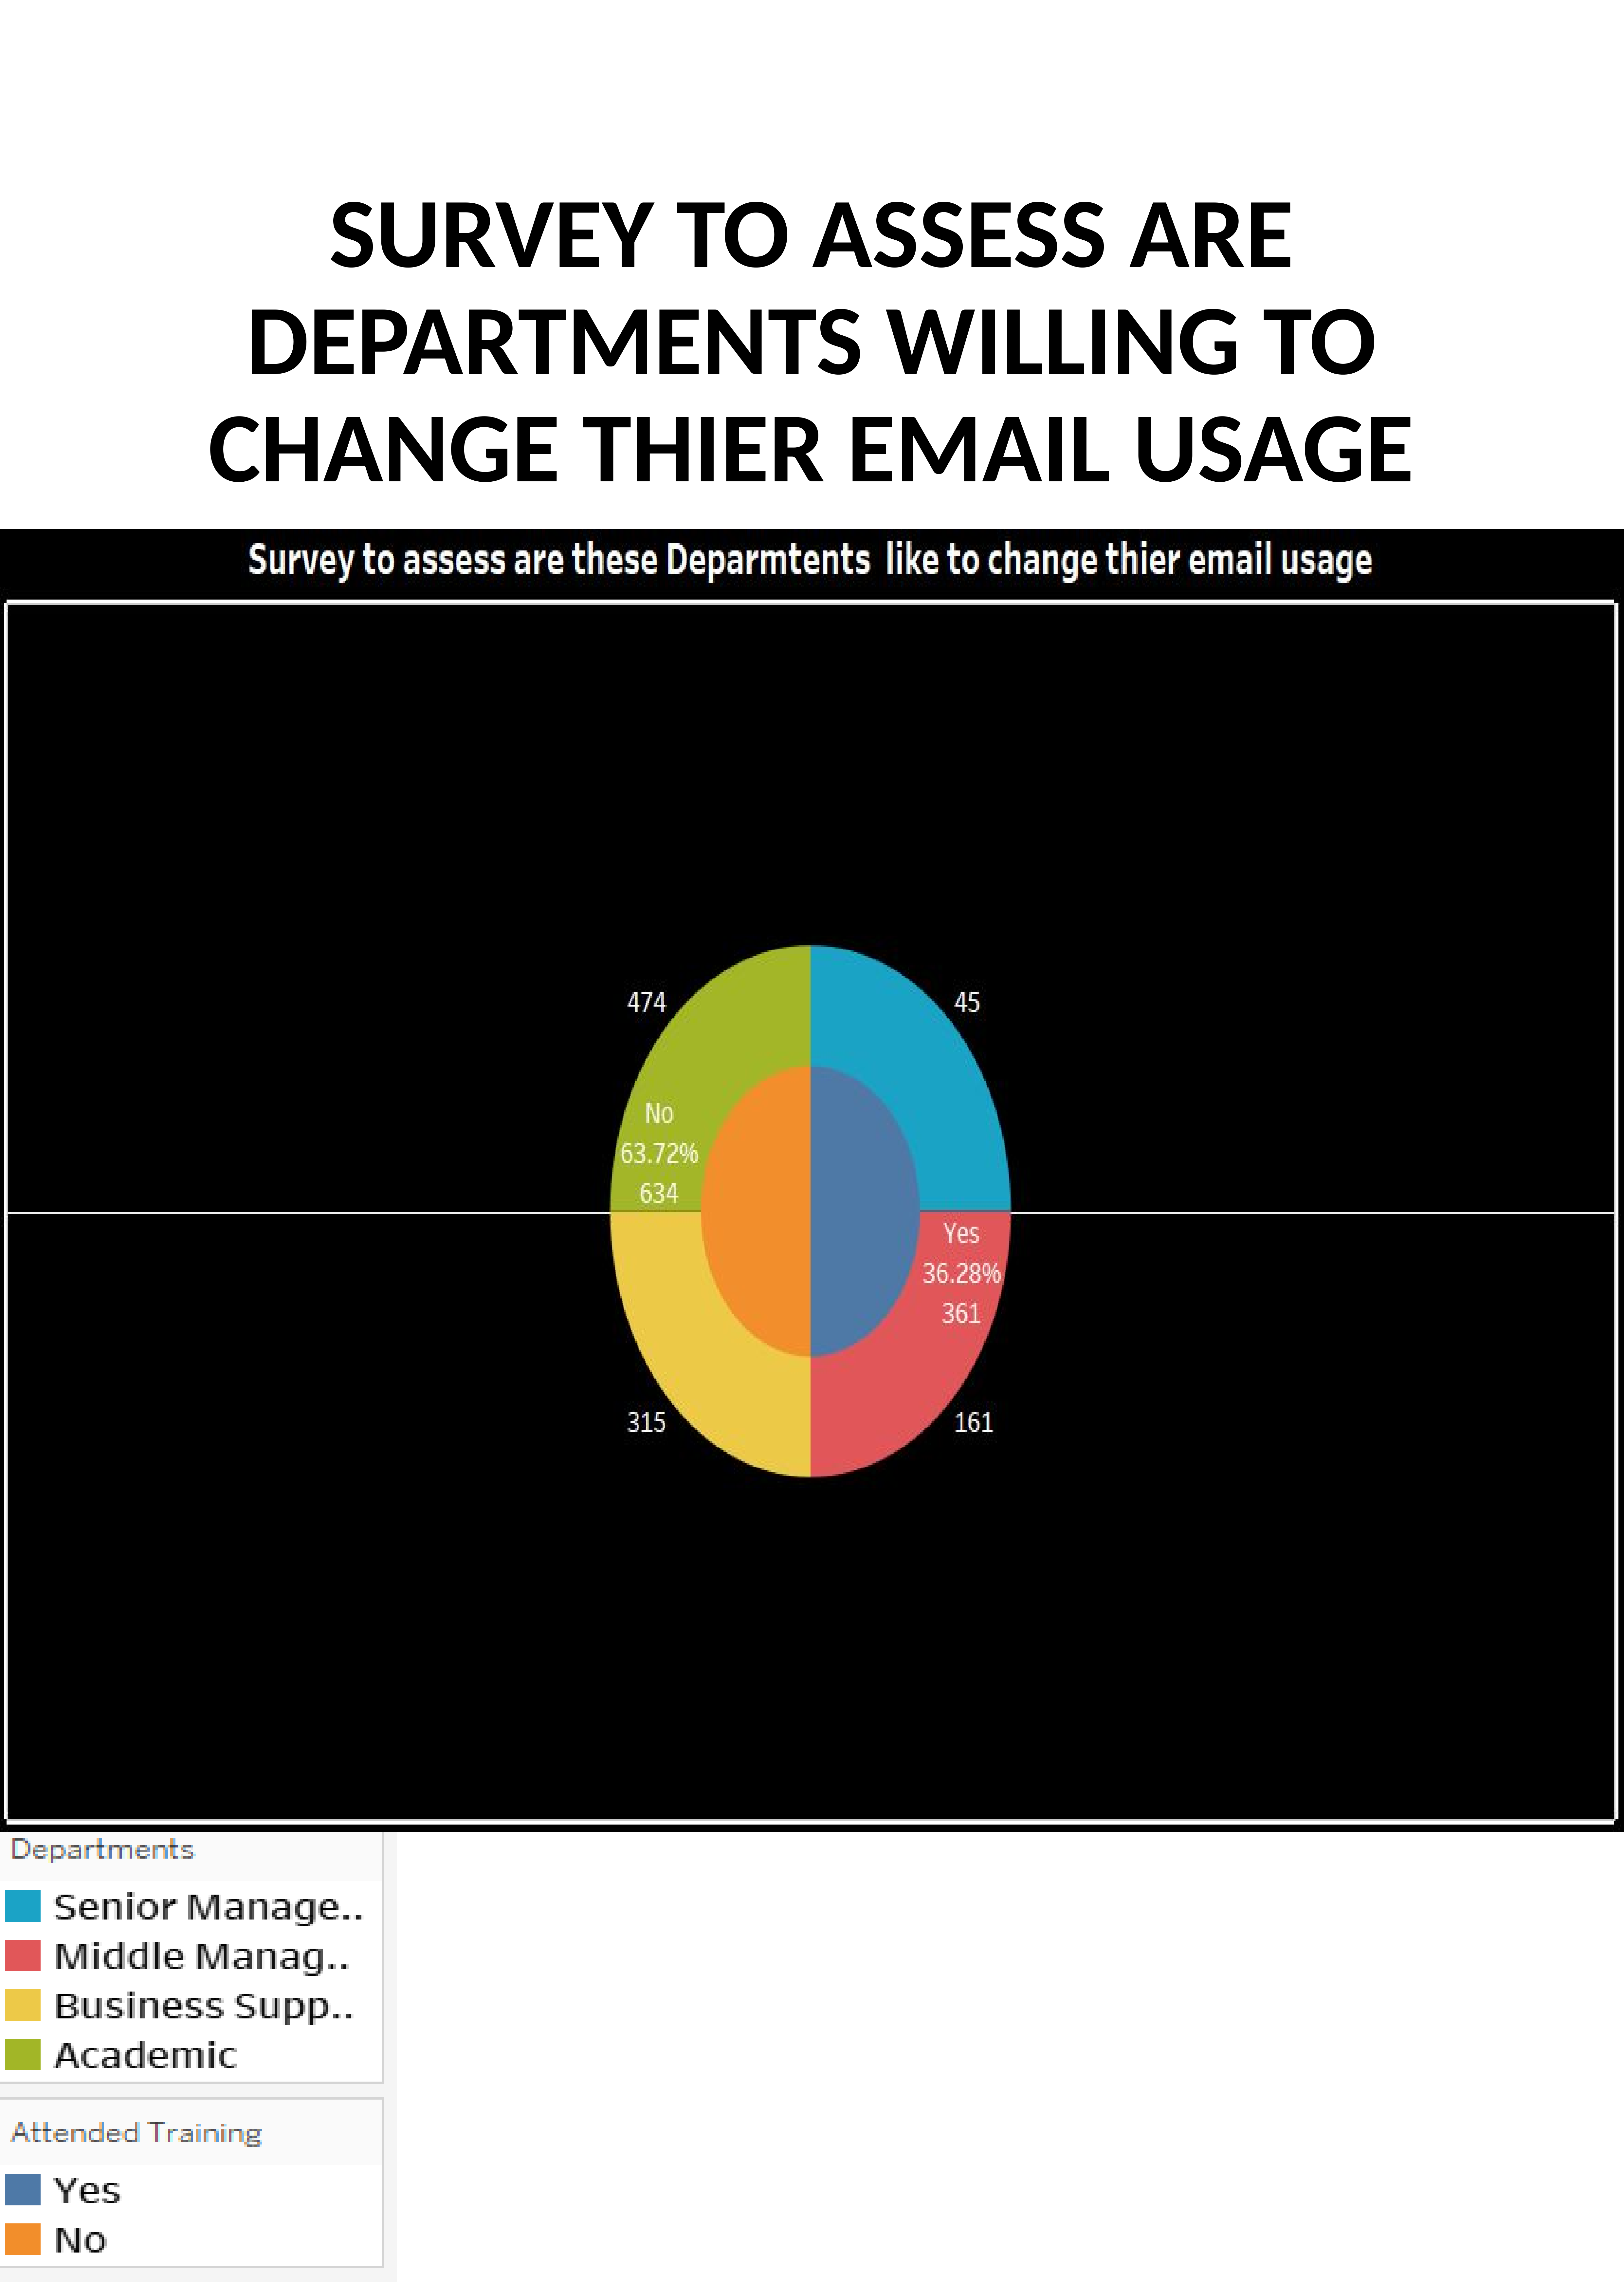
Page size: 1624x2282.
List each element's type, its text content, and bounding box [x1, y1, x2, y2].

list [0, 529, 1624, 1832]
picture [0, 1832, 397, 2282]
title SURVEY TO ASSESS ARE DEPARTMENTS WILLING TO CHANGE THIER EMAIL USAGE [112, 121, 1512, 529]
